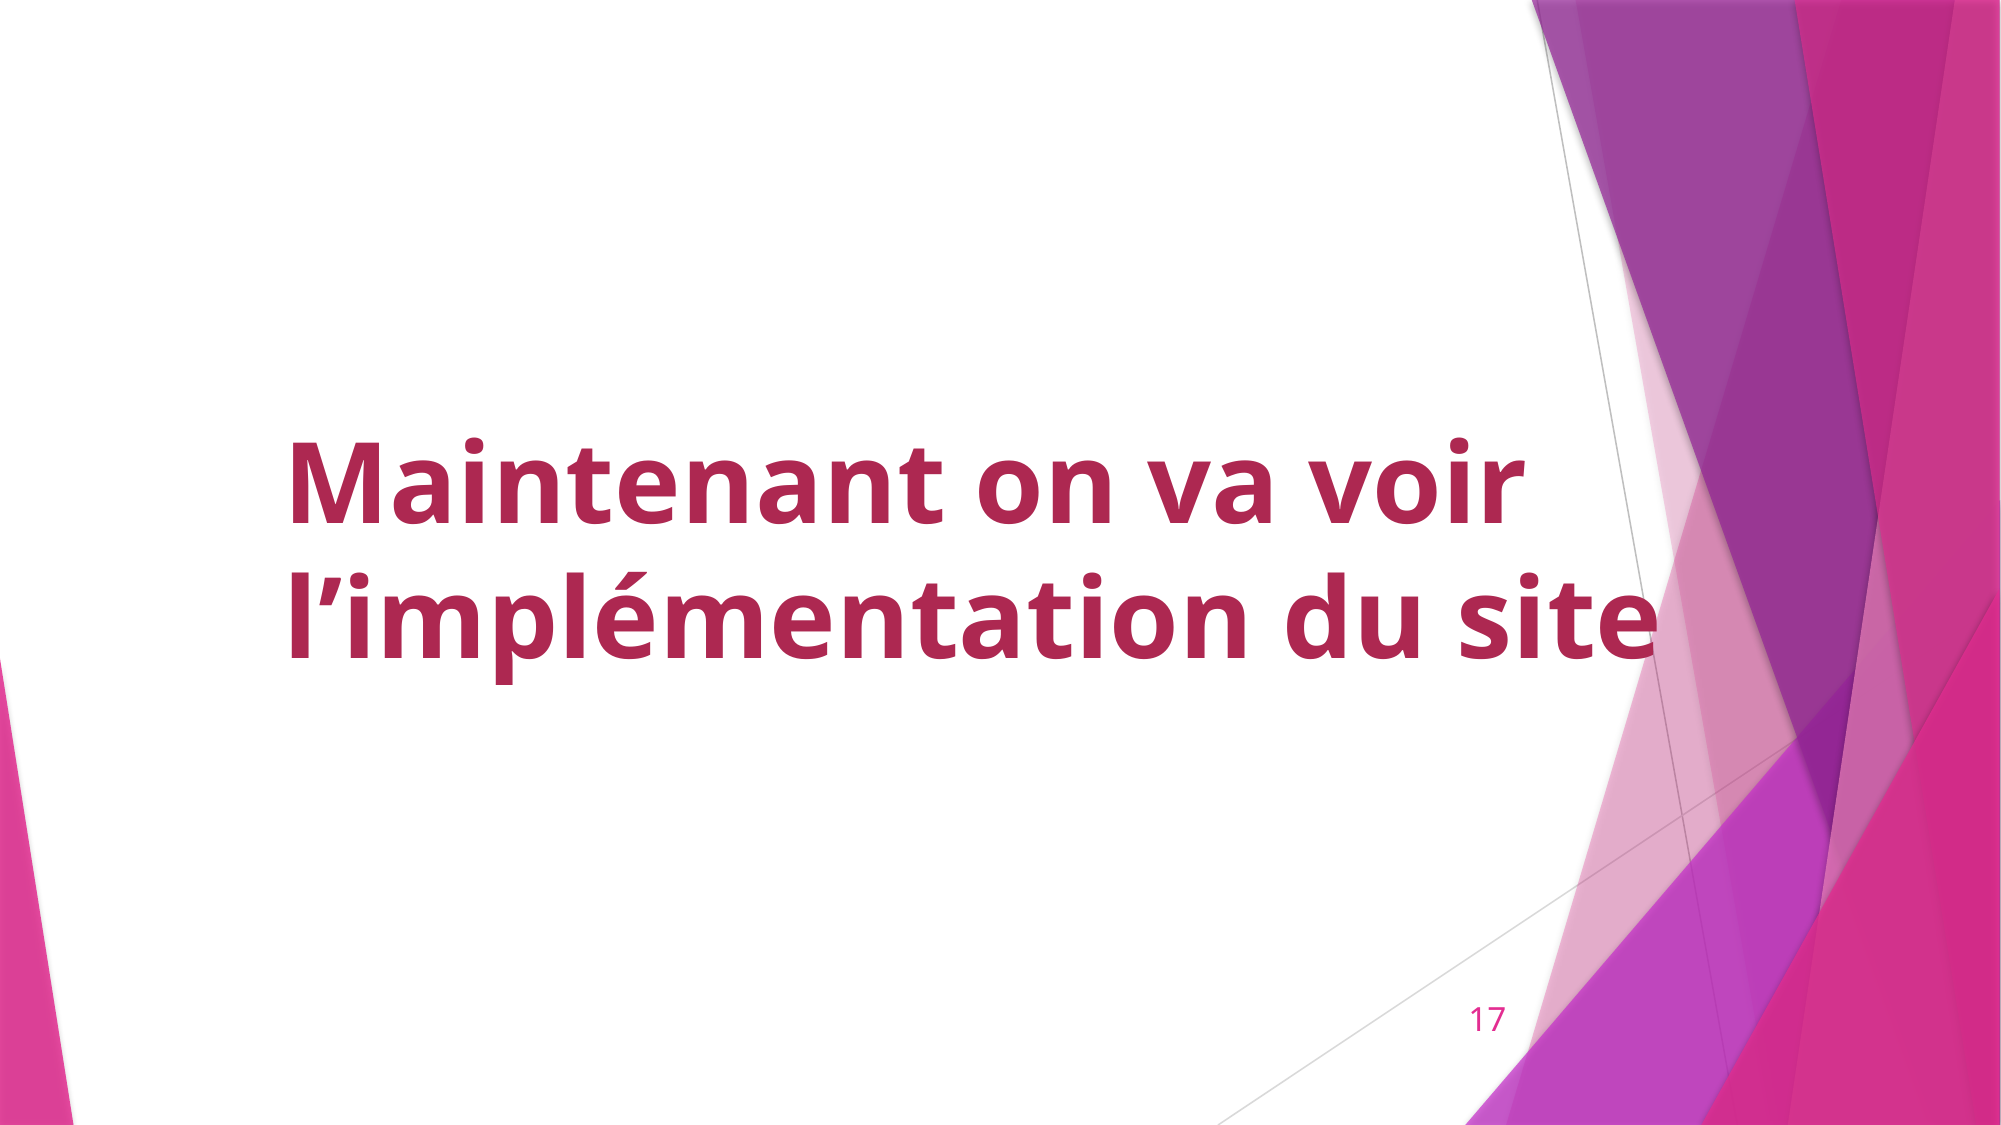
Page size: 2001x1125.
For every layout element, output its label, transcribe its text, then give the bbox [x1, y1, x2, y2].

text_box Maintenant on va voir l’implémentation du site [269, 403, 1683, 689]
slide_number 17 [1409, 991, 1522, 1051]
